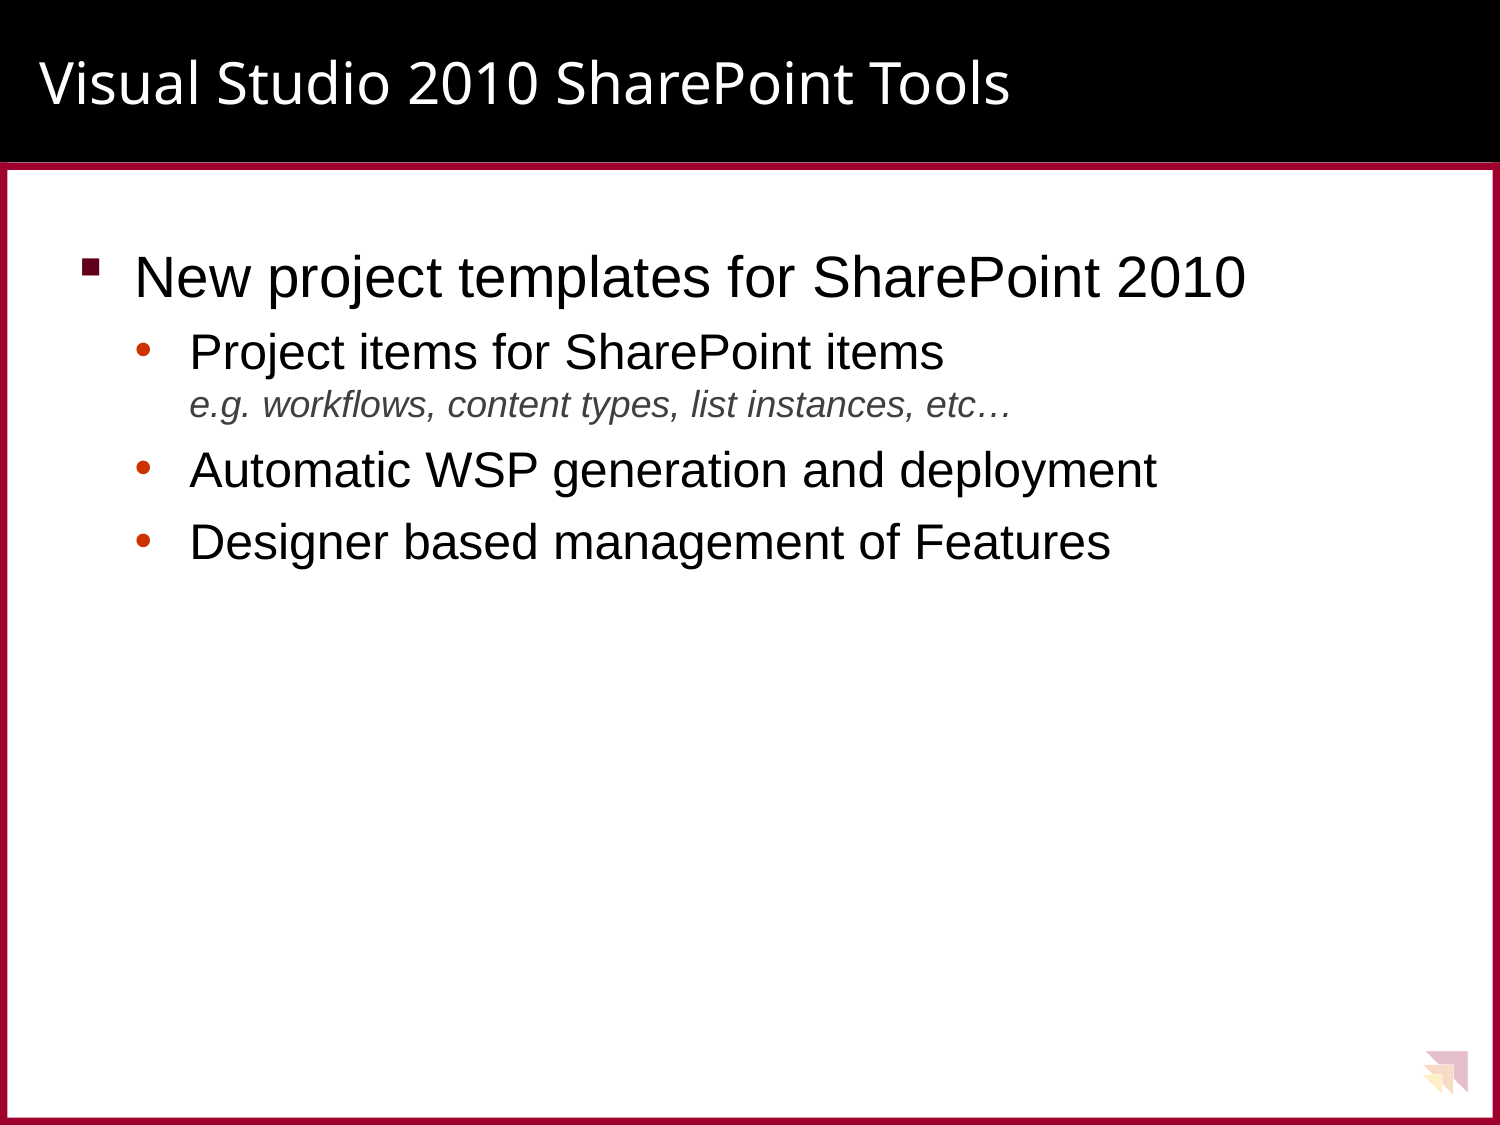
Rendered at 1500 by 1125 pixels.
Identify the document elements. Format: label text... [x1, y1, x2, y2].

list New project templates for SharePoint 2010 Project items for SharePoint items e.g. workflows, content types, list instances, etc… Automatic WSP generation and deployment Designer based management of Features [62, 231, 1438, 605]
title Visual Studio 2010 SharePoint Tools [24, 12, 1438, 150]
